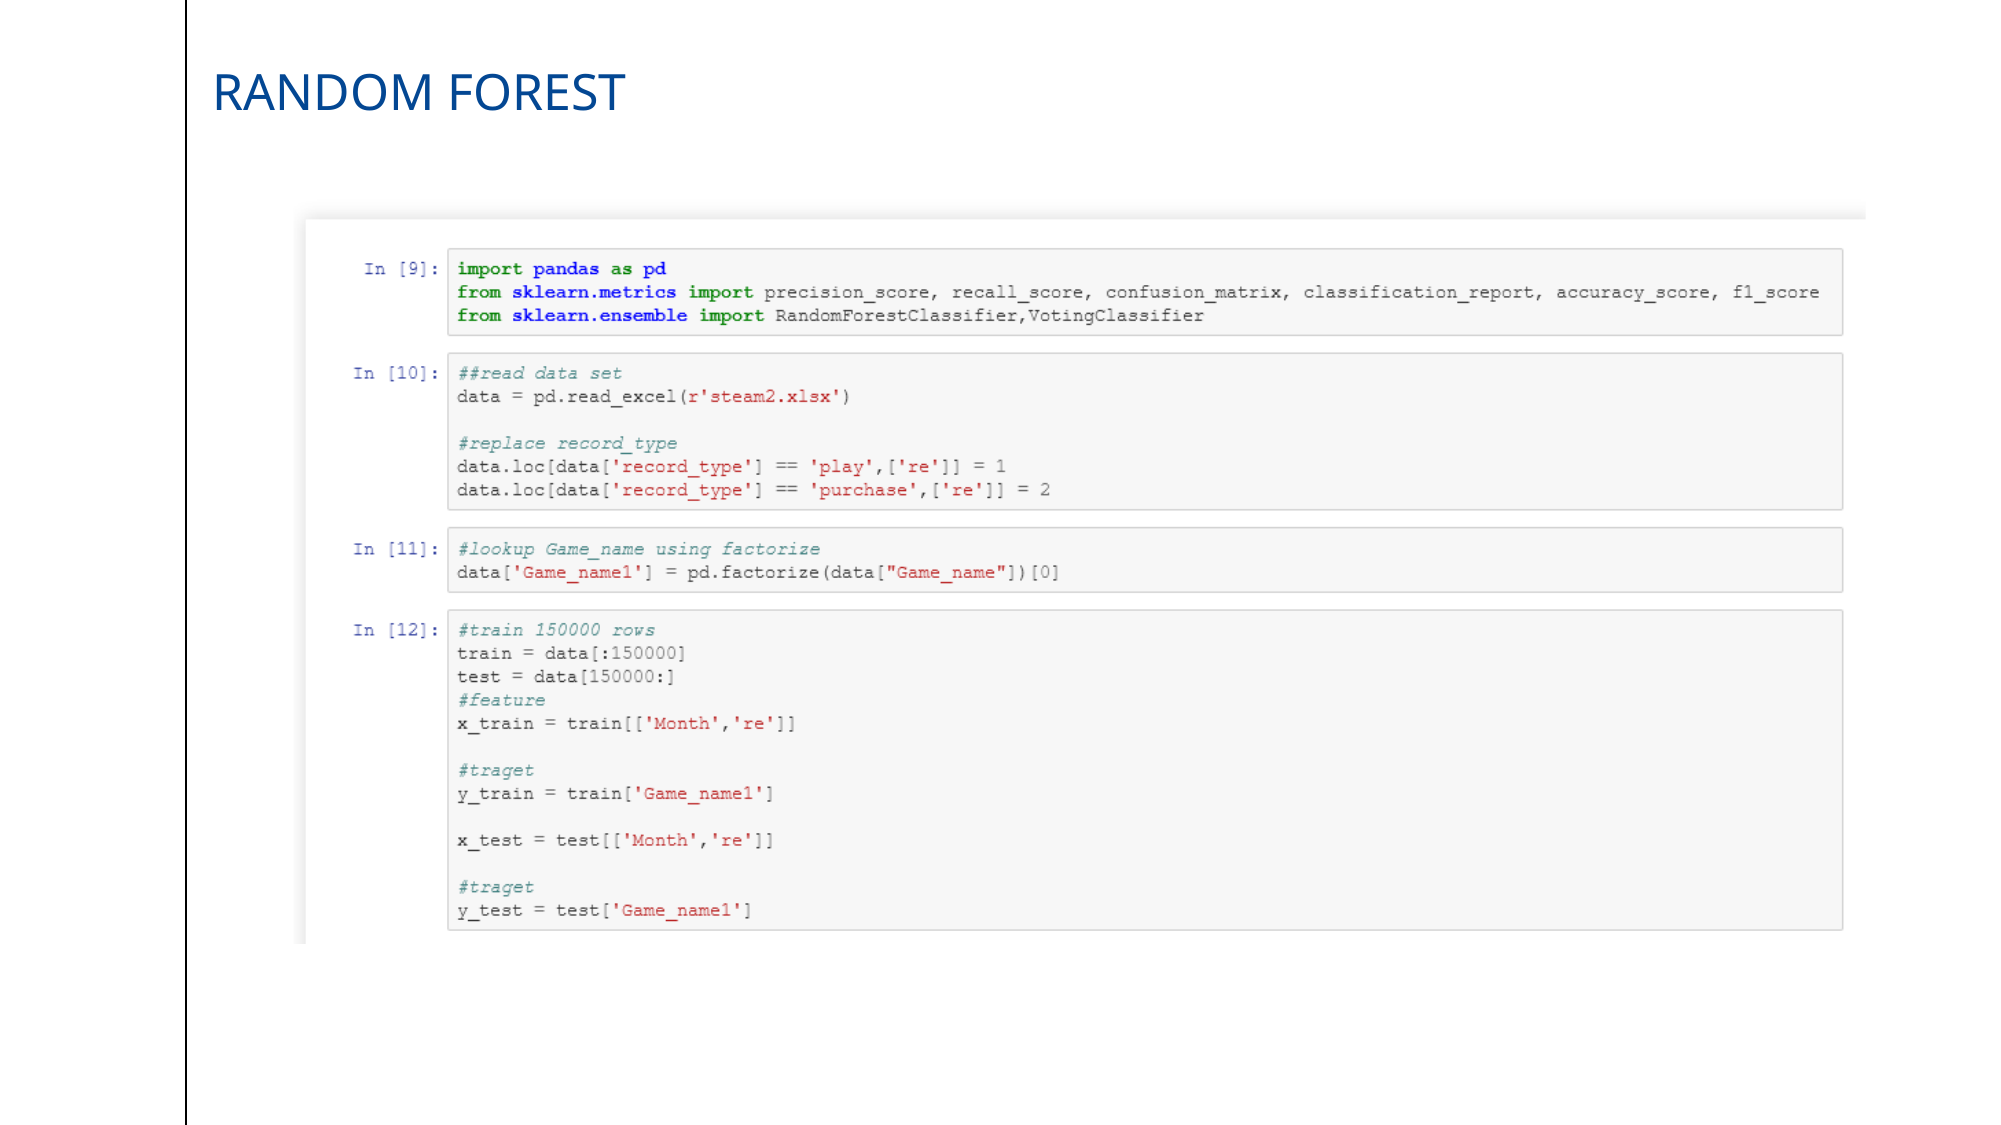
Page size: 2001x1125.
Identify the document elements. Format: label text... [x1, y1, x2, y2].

picture [293, 181, 1866, 944]
text_box Random forest [212, 57, 800, 132]
